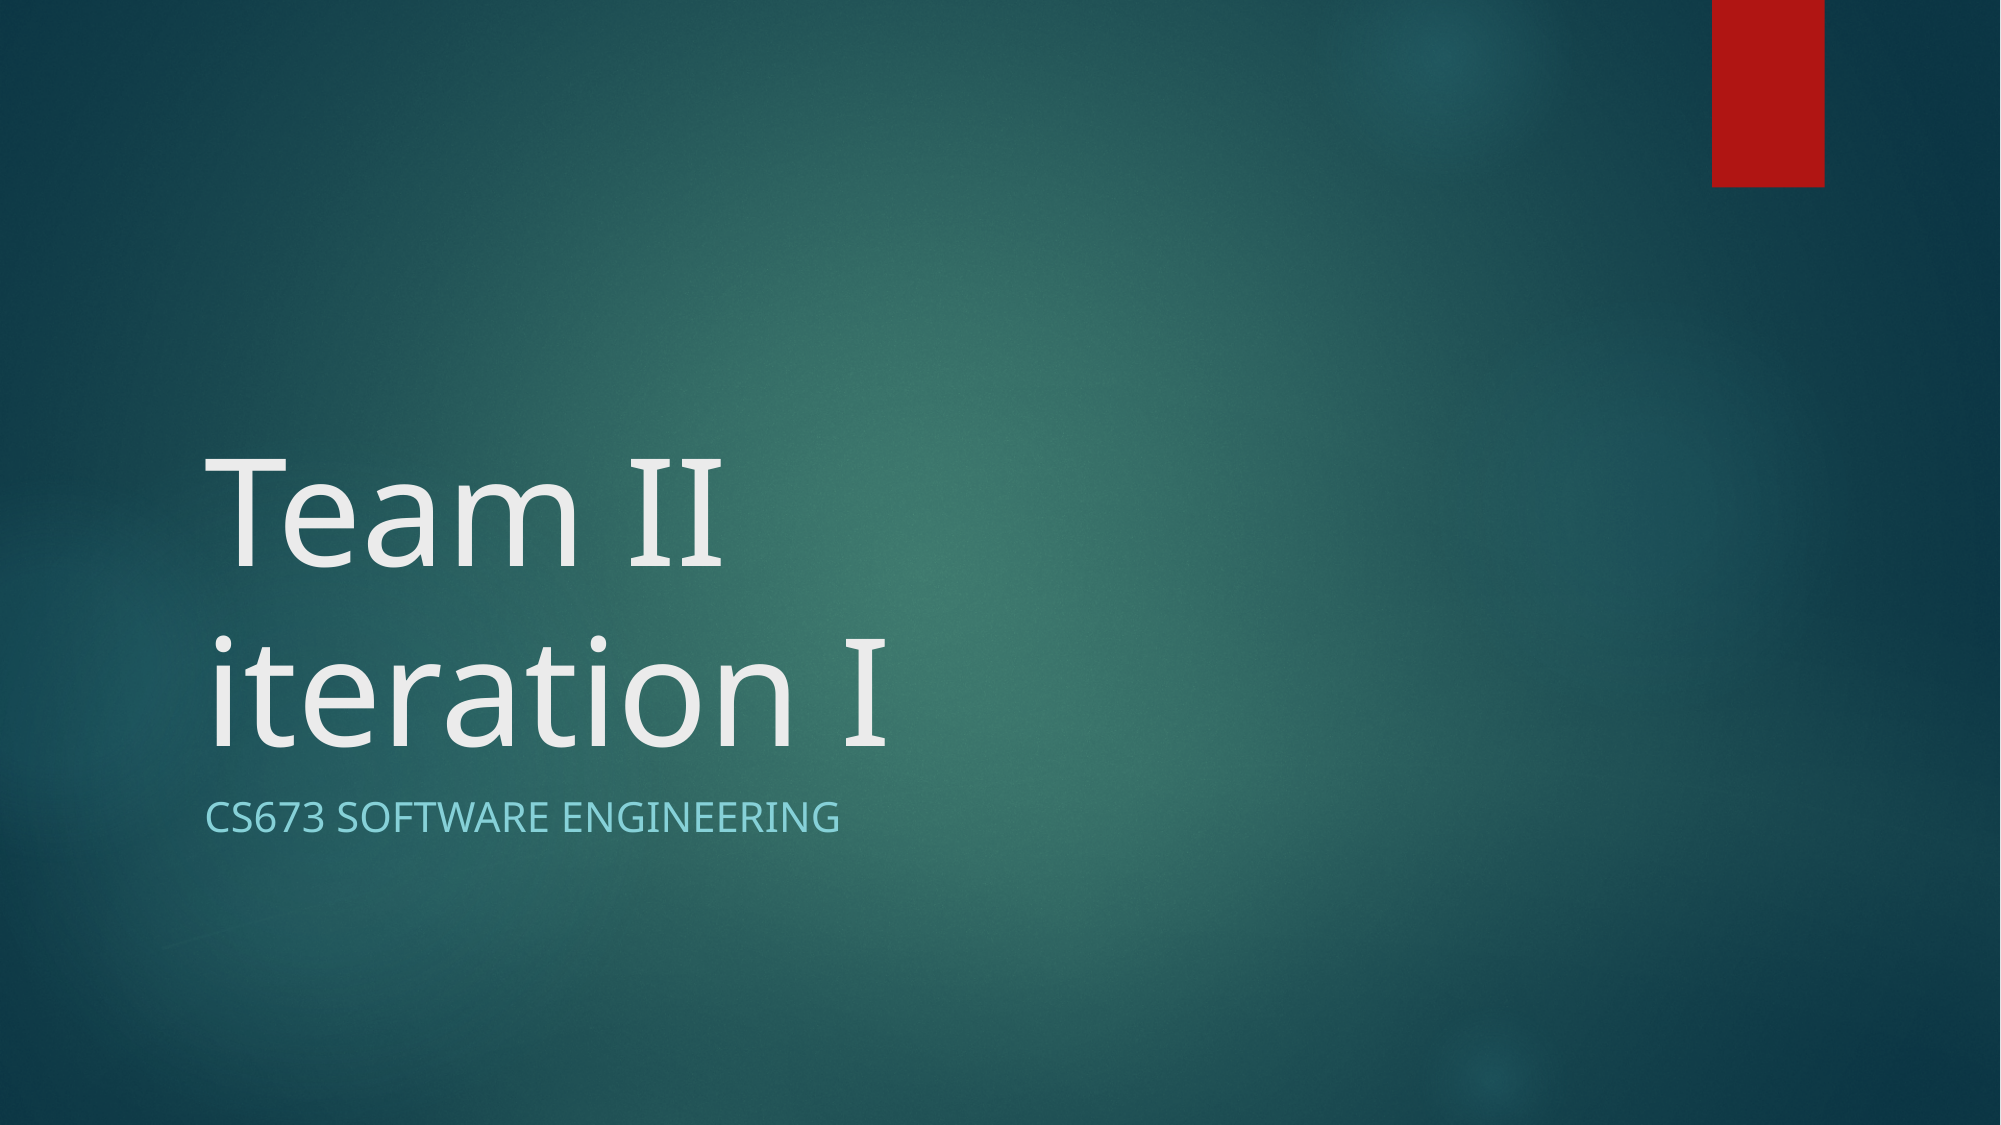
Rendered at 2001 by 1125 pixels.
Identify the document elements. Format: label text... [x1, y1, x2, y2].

title Team II iteration I [189, 237, 1638, 783]
subtitle CS673 SOFTWARE ENGINEERING [189, 783, 1638, 925]
picture [0, 0, 2001, 1125]
